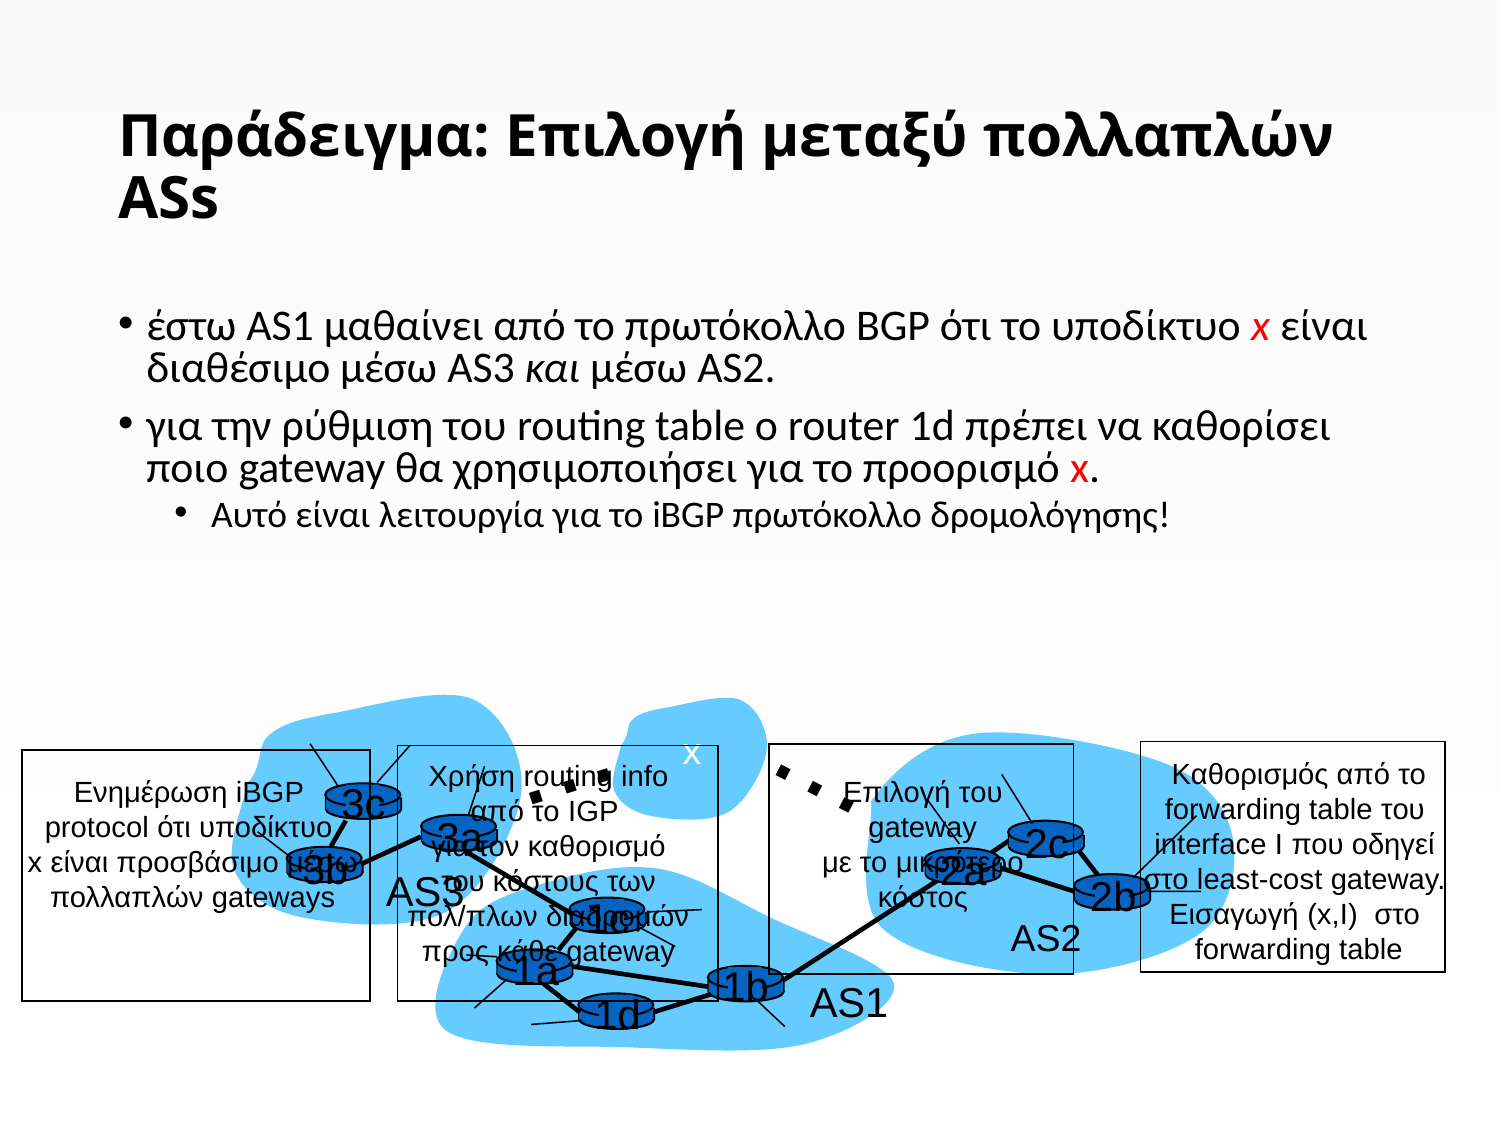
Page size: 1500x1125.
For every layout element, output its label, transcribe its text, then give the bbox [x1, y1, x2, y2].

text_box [224, 1020, 1239, 1055]
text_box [5, 741, 1475, 1013]
list έστω AS1 μαθαίνει από το πρωτόκολλο BGP ότι το υποδίκτυο x είναι διαθέσιμο μέσω AS3 και μέσω AS2. για την ρύθμιση του routing table ο router 1d πρέπει να καθορίσει ποιο gateway θα χρησιμοποιήσει για το προορισμό x. Αυτό είναι λειτουργία για το iBGP πρωτόκολλο δρομολόγησης! [103, 299, 1397, 740]
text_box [224, 674, 1239, 740]
title Παράδειγμα: Επιλογή μεταξύ πολλαπλών ASs [103, 59, 1397, 278]
